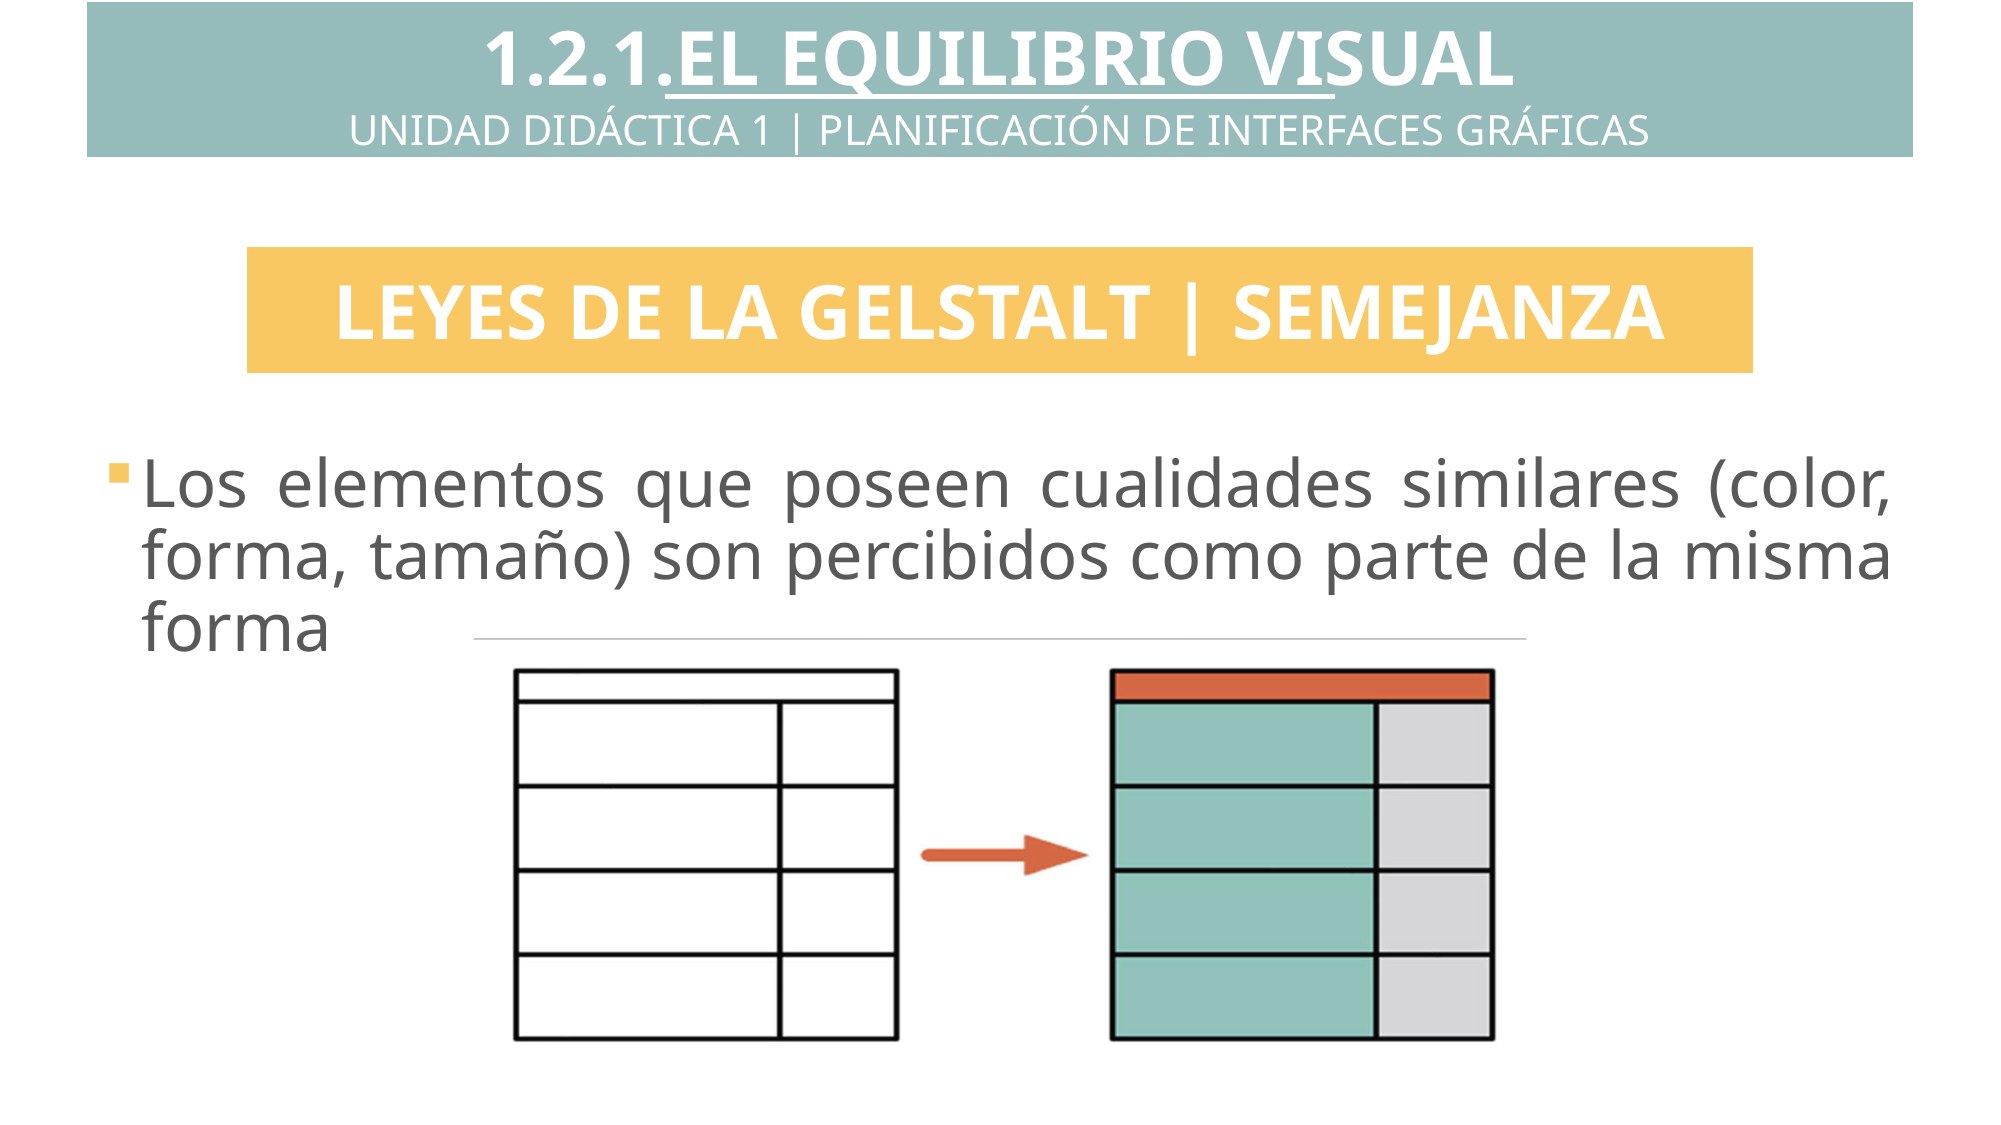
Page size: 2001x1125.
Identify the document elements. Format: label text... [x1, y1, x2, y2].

text_box UNIDAD DIDÁCTICA 1 | PLANIFICACIÓN DE INTERFACES GRÁFICAS [87, 102, 1913, 157]
text_box LEYES DE LA GELSTALT | SEMEJANZA [247, 247, 1753, 373]
list Los elementos que poseen cualidades similares (color, forma, tamaño) son percibidos como parte de la misma forma [88, 248, 1912, 1082]
picture [473, 638, 1527, 1055]
text_box 1.2.1.EL EQUILIBRIO VISUAL [87, 2, 1913, 102]
